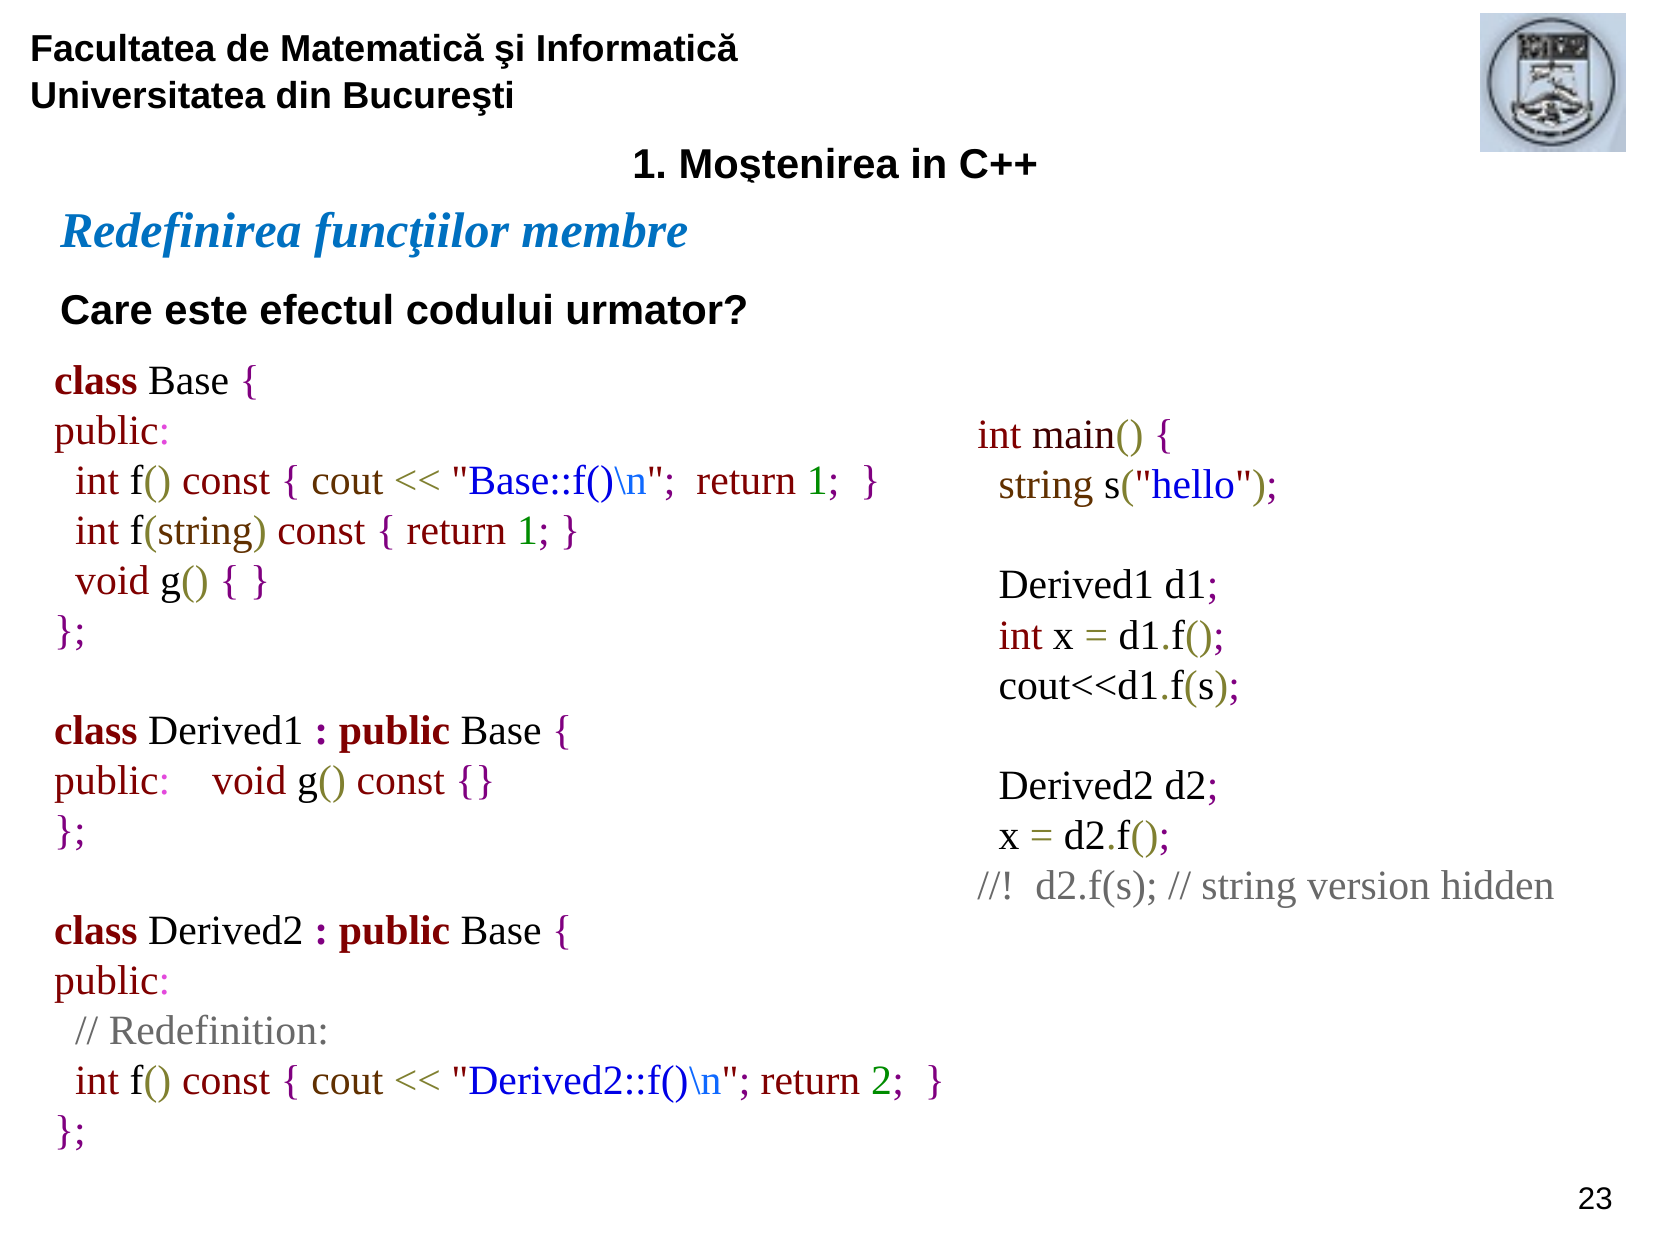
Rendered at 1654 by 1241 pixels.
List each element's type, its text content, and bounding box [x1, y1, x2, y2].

text_box int main() { string s("hello"); Derived1 d1; int x = d1.f(); cout<<d1.f(s); Derived2 d2; x = d2.f(); //! d2.f(s); // string version hidden [962, 399, 1602, 915]
picture [1480, 13, 1626, 152]
text_box Facultatea de Matematică şi Informatică Universitatea din Bucureşti [13, 13, 841, 122]
text_box 23 [1524, 1158, 1630, 1225]
text_box 1. Moştenirea in C++ [380, 135, 1290, 209]
text_box Redefinirea funcţiilor membre Care este efectul codului urmator? [45, 182, 1030, 322]
text_box class Base { public: int f() const { cout << "Base::f()\n"; return 1; } int f(string) const { return 1; } void g() { } }; class Derived1 : public Base { public: void g() const {} }; class Derived2 : public Base { public: // Redefinition: int f() const { cout << "Derived2::f()\n"; return 2; } }; [39, 345, 977, 1161]
